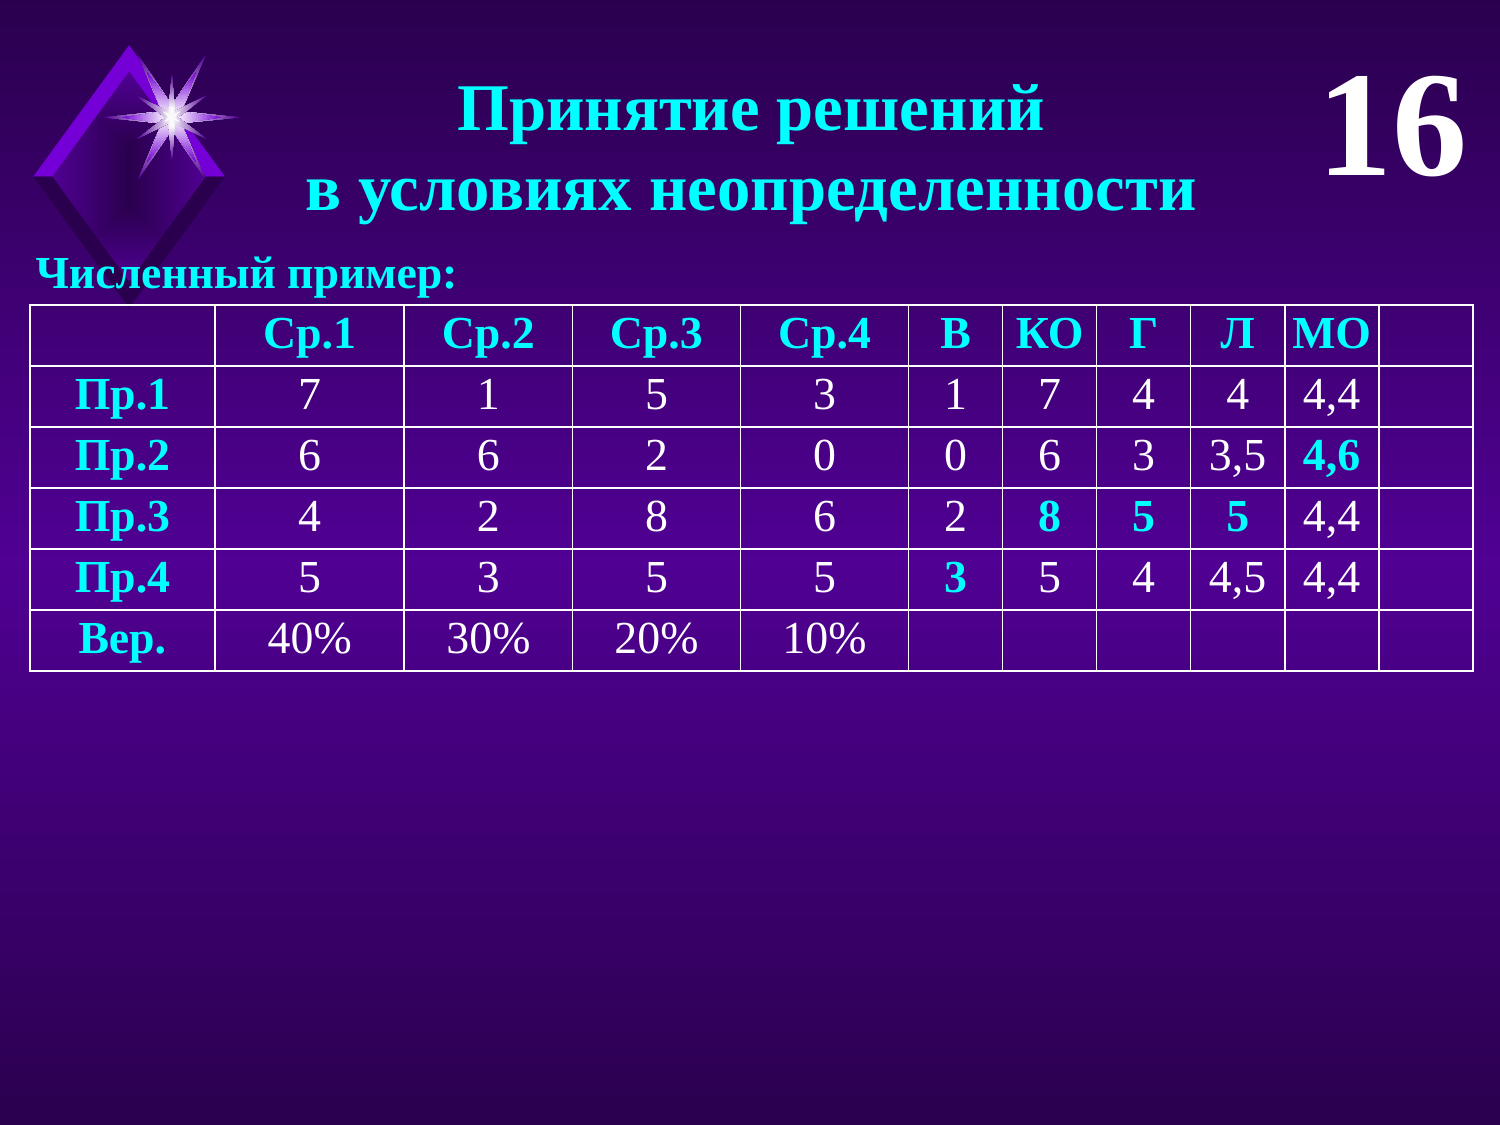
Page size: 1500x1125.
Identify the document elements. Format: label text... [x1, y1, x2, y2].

table_cell 40% [216, 611, 403, 670]
table_cell [1191, 611, 1284, 670]
table_cell 5 [741, 550, 908, 609]
table_cell 3 [741, 367, 908, 426]
text_box Принятие решений в условиях неопределенности [29, 56, 1474, 232]
table_cell 8 [1003, 489, 1096, 548]
table_cell Пр.3 [31, 489, 214, 548]
table_cell 7 [1003, 367, 1096, 426]
table_cell 1 [405, 367, 572, 426]
table_cell 6 [405, 428, 572, 487]
table_cell 3 [909, 550, 1002, 609]
table_cell 5 [216, 550, 403, 609]
table_header [31, 306, 214, 365]
table_cell 8 [573, 489, 740, 548]
table_cell [1097, 611, 1190, 670]
table_cell [1003, 611, 1096, 670]
table_cell 4,4 [1286, 550, 1378, 609]
table_cell 20% [573, 611, 740, 670]
table_cell 5 [1003, 550, 1096, 609]
table_cell 7 [216, 367, 403, 426]
table_header Ср.2 [405, 306, 572, 365]
table_header КО [1003, 306, 1096, 365]
table_header Г [1097, 306, 1190, 365]
table_cell [1286, 611, 1378, 670]
table_header МО [1286, 306, 1378, 365]
table_cell 6 [741, 489, 908, 548]
table_cell 10% [741, 611, 908, 670]
table_header Ср.1 [216, 306, 403, 365]
table_cell Пр.1 [31, 367, 214, 426]
table_cell Пр.4 [31, 550, 214, 609]
table_header Л [1191, 306, 1284, 365]
table_cell [1380, 489, 1472, 548]
table_cell 5 [573, 550, 740, 609]
table_header В [909, 306, 1002, 365]
table_header [1380, 306, 1472, 365]
table_cell 4,4 [1286, 489, 1378, 548]
table_cell 0 [741, 428, 908, 487]
table_cell 1 [909, 367, 1002, 426]
text_box Численный пример: [20, 234, 473, 305]
table_cell 5 [573, 367, 740, 426]
table_cell Пр.2 [31, 428, 214, 487]
table_cell 4 [216, 489, 403, 548]
table_cell 4 [1097, 550, 1190, 609]
table_cell [909, 611, 1002, 670]
table_cell [1380, 550, 1472, 609]
table_cell 0 [909, 428, 1002, 487]
table_cell 3 [405, 550, 572, 609]
table_cell 30% [405, 611, 572, 670]
table_cell [1380, 611, 1472, 670]
table_cell [1380, 428, 1472, 487]
table_cell 6 [1003, 428, 1096, 487]
table_header Ср.4 [741, 306, 908, 365]
table_cell 4,5 [1191, 550, 1284, 609]
table_cell 4 [1191, 367, 1284, 426]
table_cell [1380, 367, 1472, 426]
table_cell 4 [1097, 367, 1190, 426]
table_header Ср.3 [573, 306, 740, 365]
table_cell 4,4 [1286, 367, 1378, 426]
table_cell 3 [1097, 428, 1190, 487]
table_cell 5 [1097, 489, 1190, 548]
text_box 16 [1293, 17, 1482, 213]
table_cell 2 [909, 489, 1002, 548]
table_cell 4,6 [1286, 428, 1378, 487]
table_cell Вер. [31, 611, 214, 670]
table_cell 2 [405, 489, 572, 548]
table_cell 3,5 [1191, 428, 1284, 487]
table_cell 2 [573, 428, 740, 487]
table_cell 5 [1191, 489, 1284, 548]
table_cell 6 [216, 428, 403, 487]
